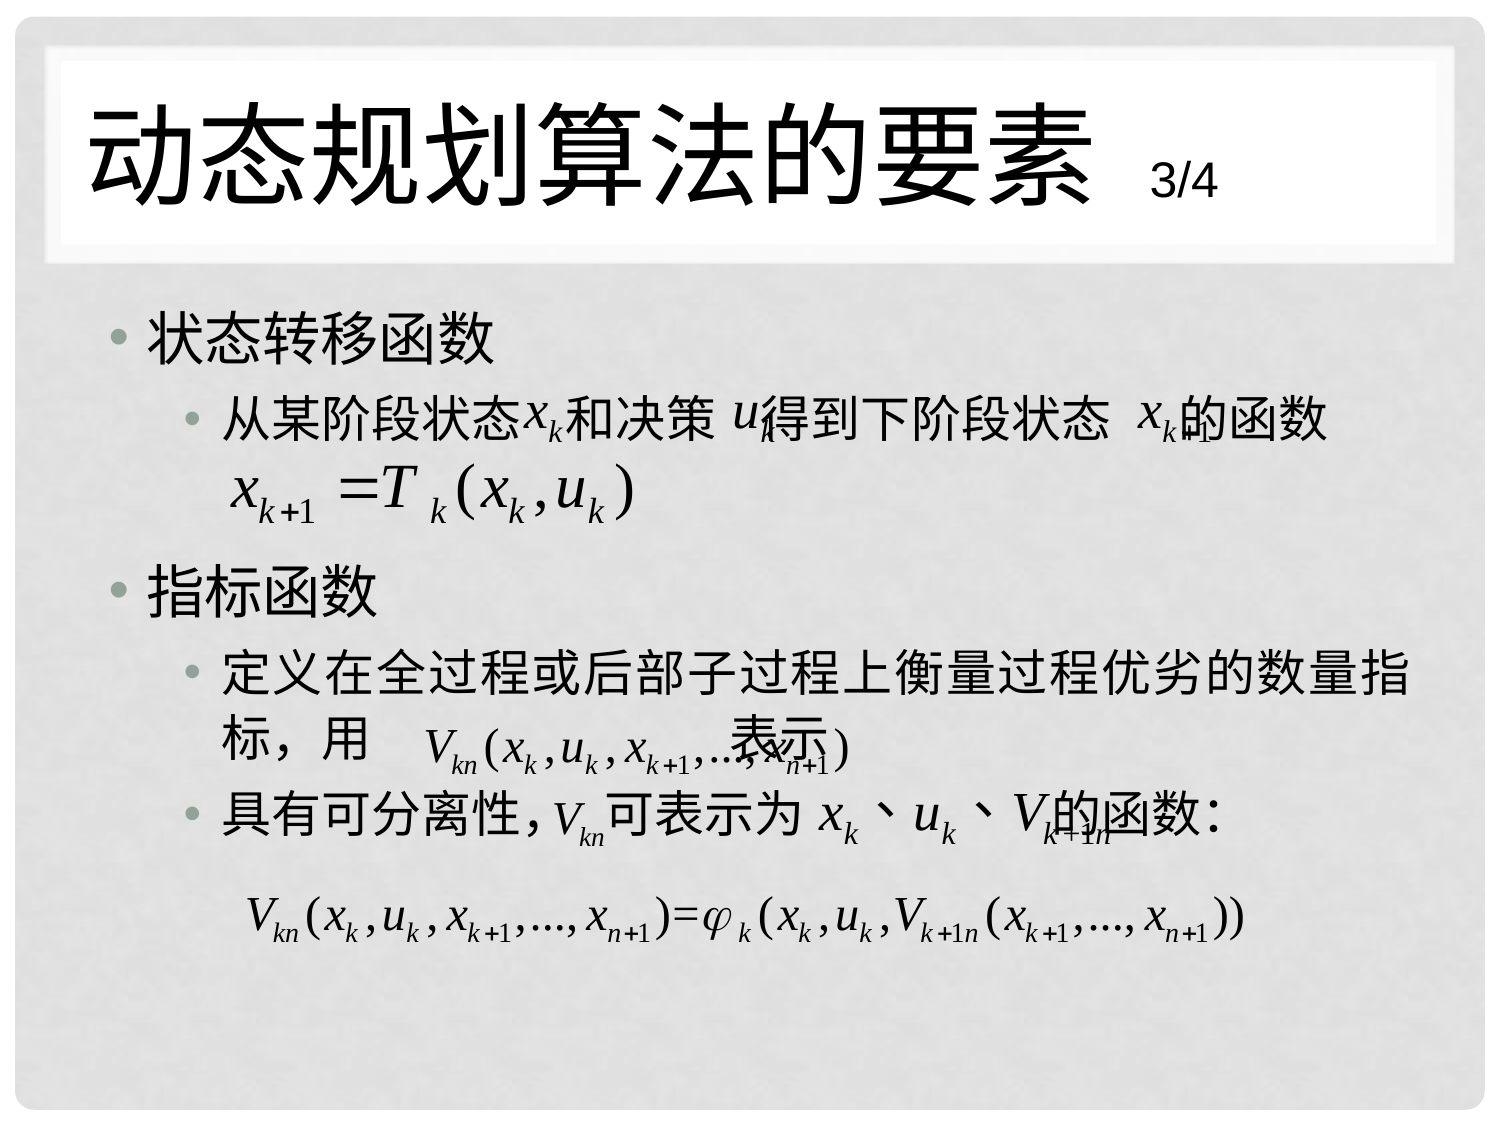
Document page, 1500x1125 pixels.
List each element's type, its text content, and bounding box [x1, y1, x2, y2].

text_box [241, 881, 1255, 955]
title 动态规划算法的要素 3/4 [69, 66, 1425, 238]
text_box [725, 373, 786, 457]
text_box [420, 713, 857, 788]
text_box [808, 774, 1122, 858]
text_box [548, 786, 613, 858]
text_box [513, 373, 573, 456]
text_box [218, 444, 644, 540]
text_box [1127, 373, 1219, 456]
text_box 状态转移函数 从某阶段状态 和决策 得到下阶段状态 的函数 指标函数 定义在全过程或后部子过程上衡量过程优劣的数量指标，用 表示 具有可分离性， 可表示为 的函数： [74, 287, 1425, 1020]
